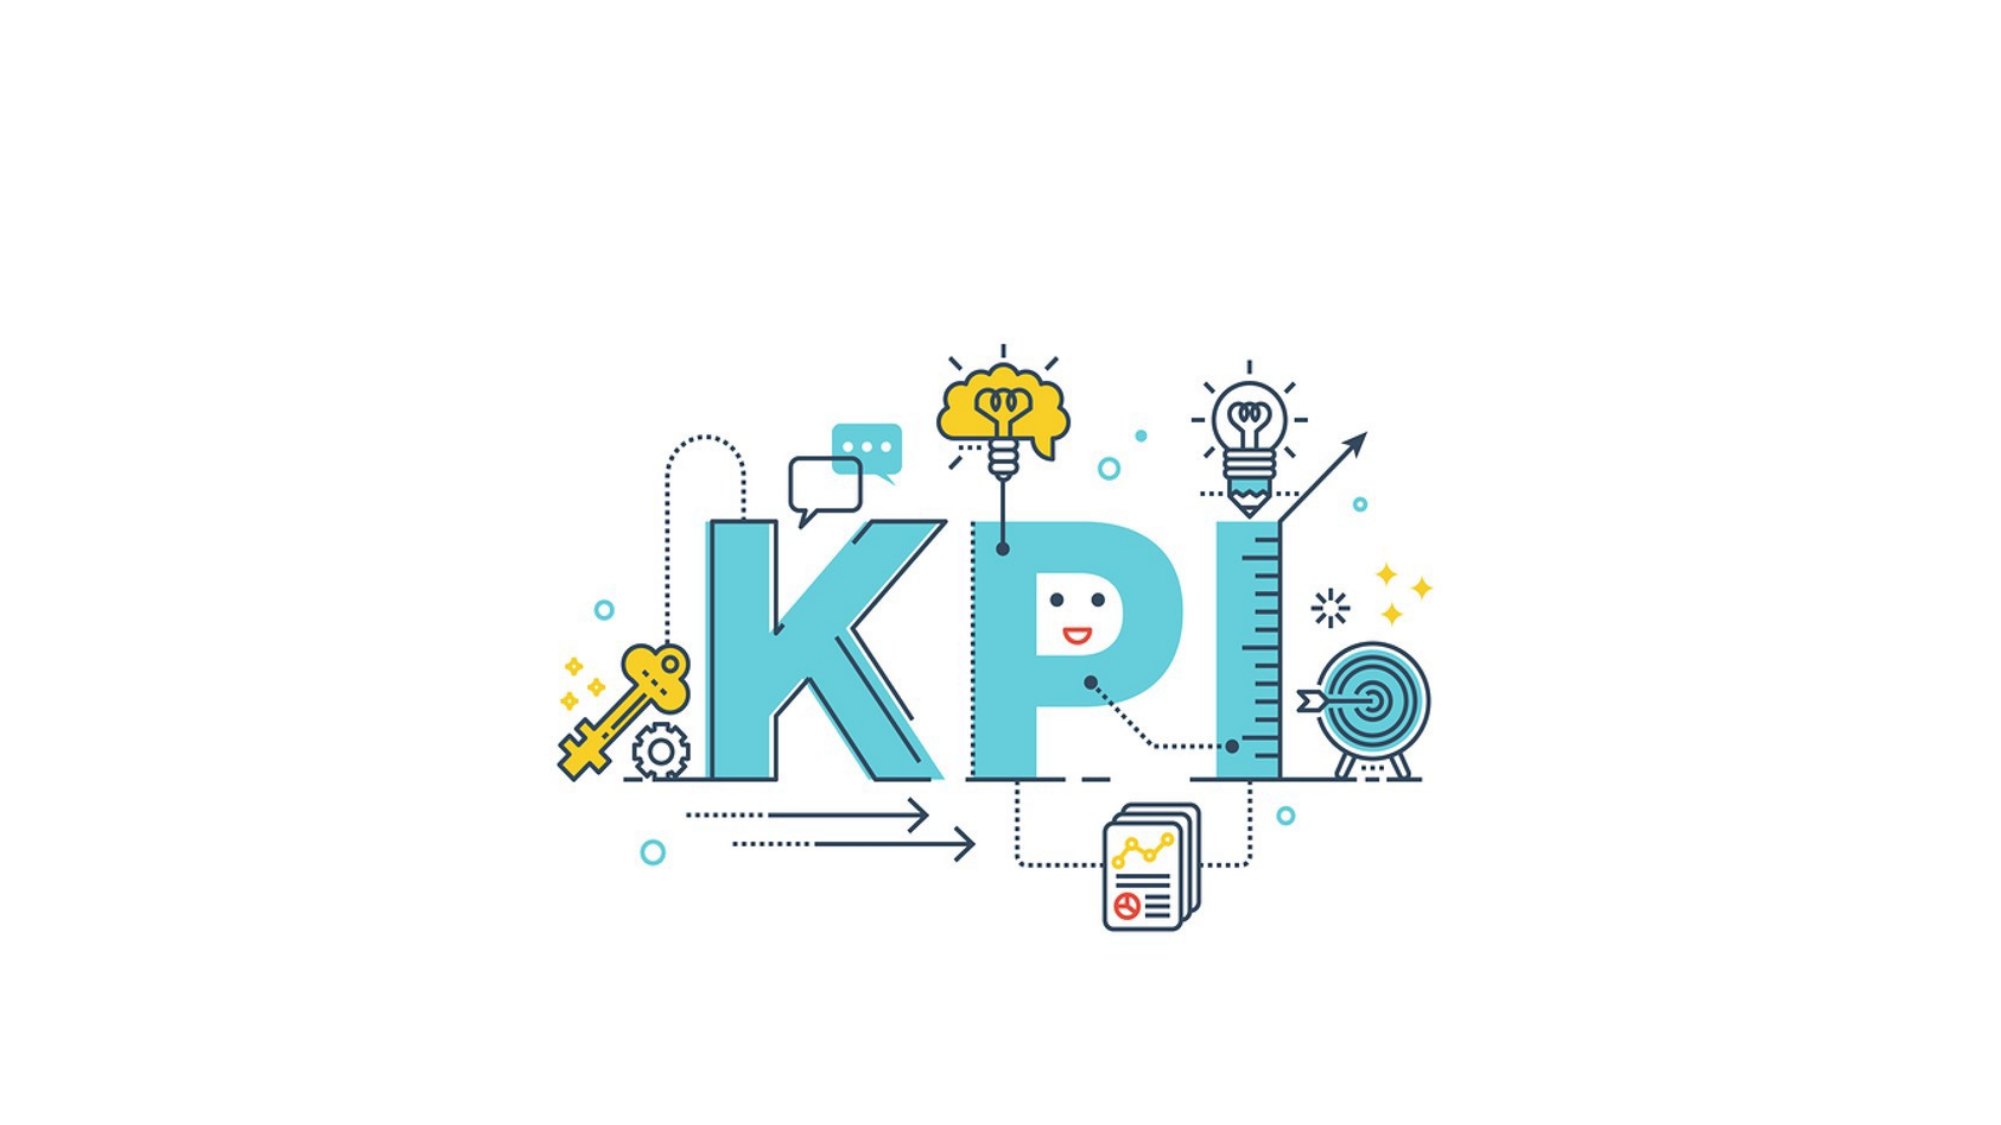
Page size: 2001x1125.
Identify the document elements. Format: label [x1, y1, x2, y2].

list [464, 299, 1536, 1014]
